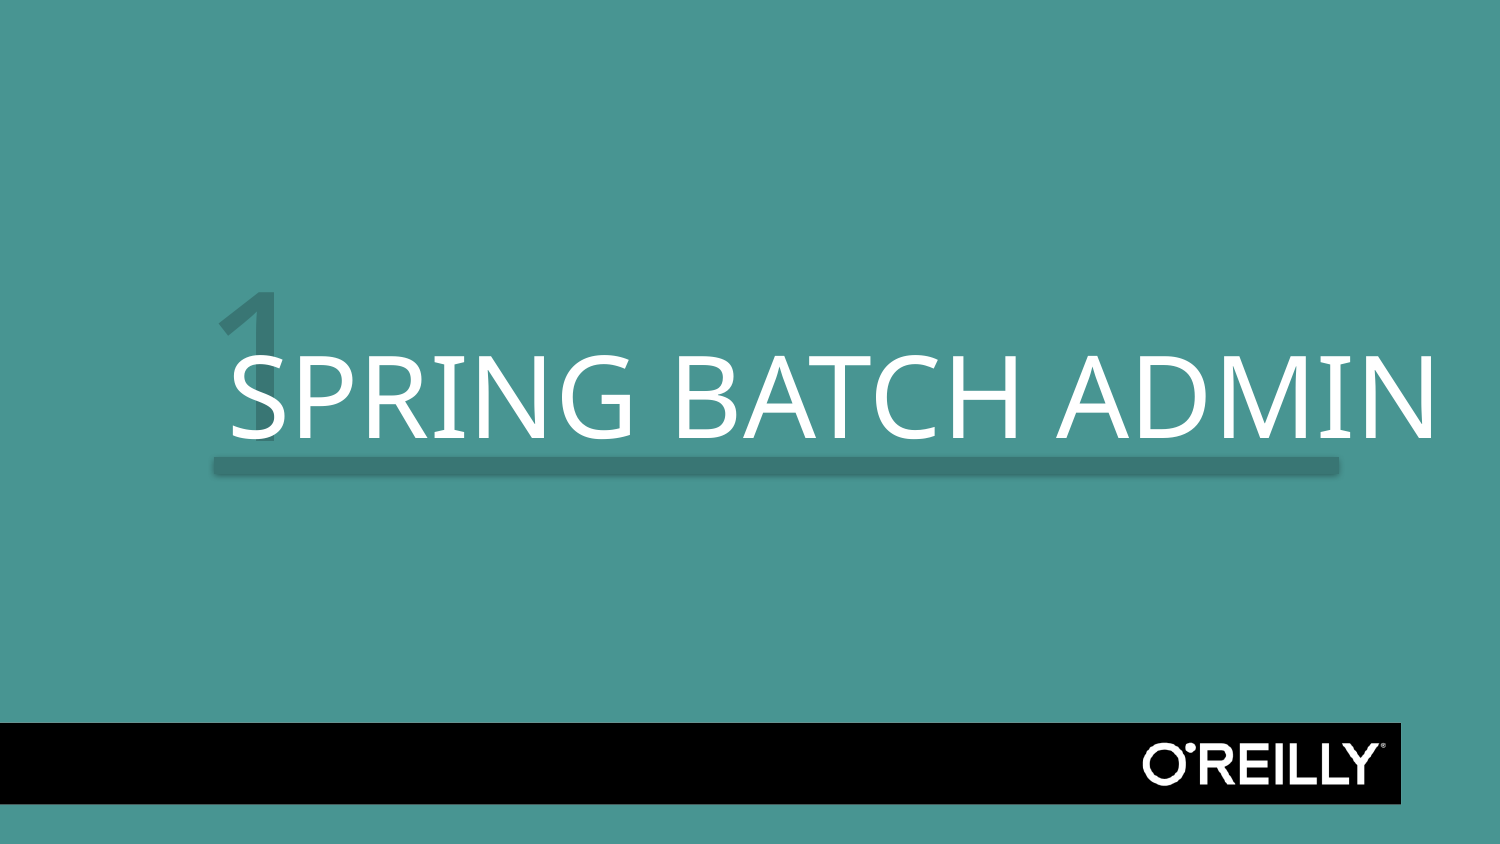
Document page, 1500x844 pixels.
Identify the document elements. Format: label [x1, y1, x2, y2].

text_box [194, 225, 1357, 495]
picture [0, 0, 1500, 844]
